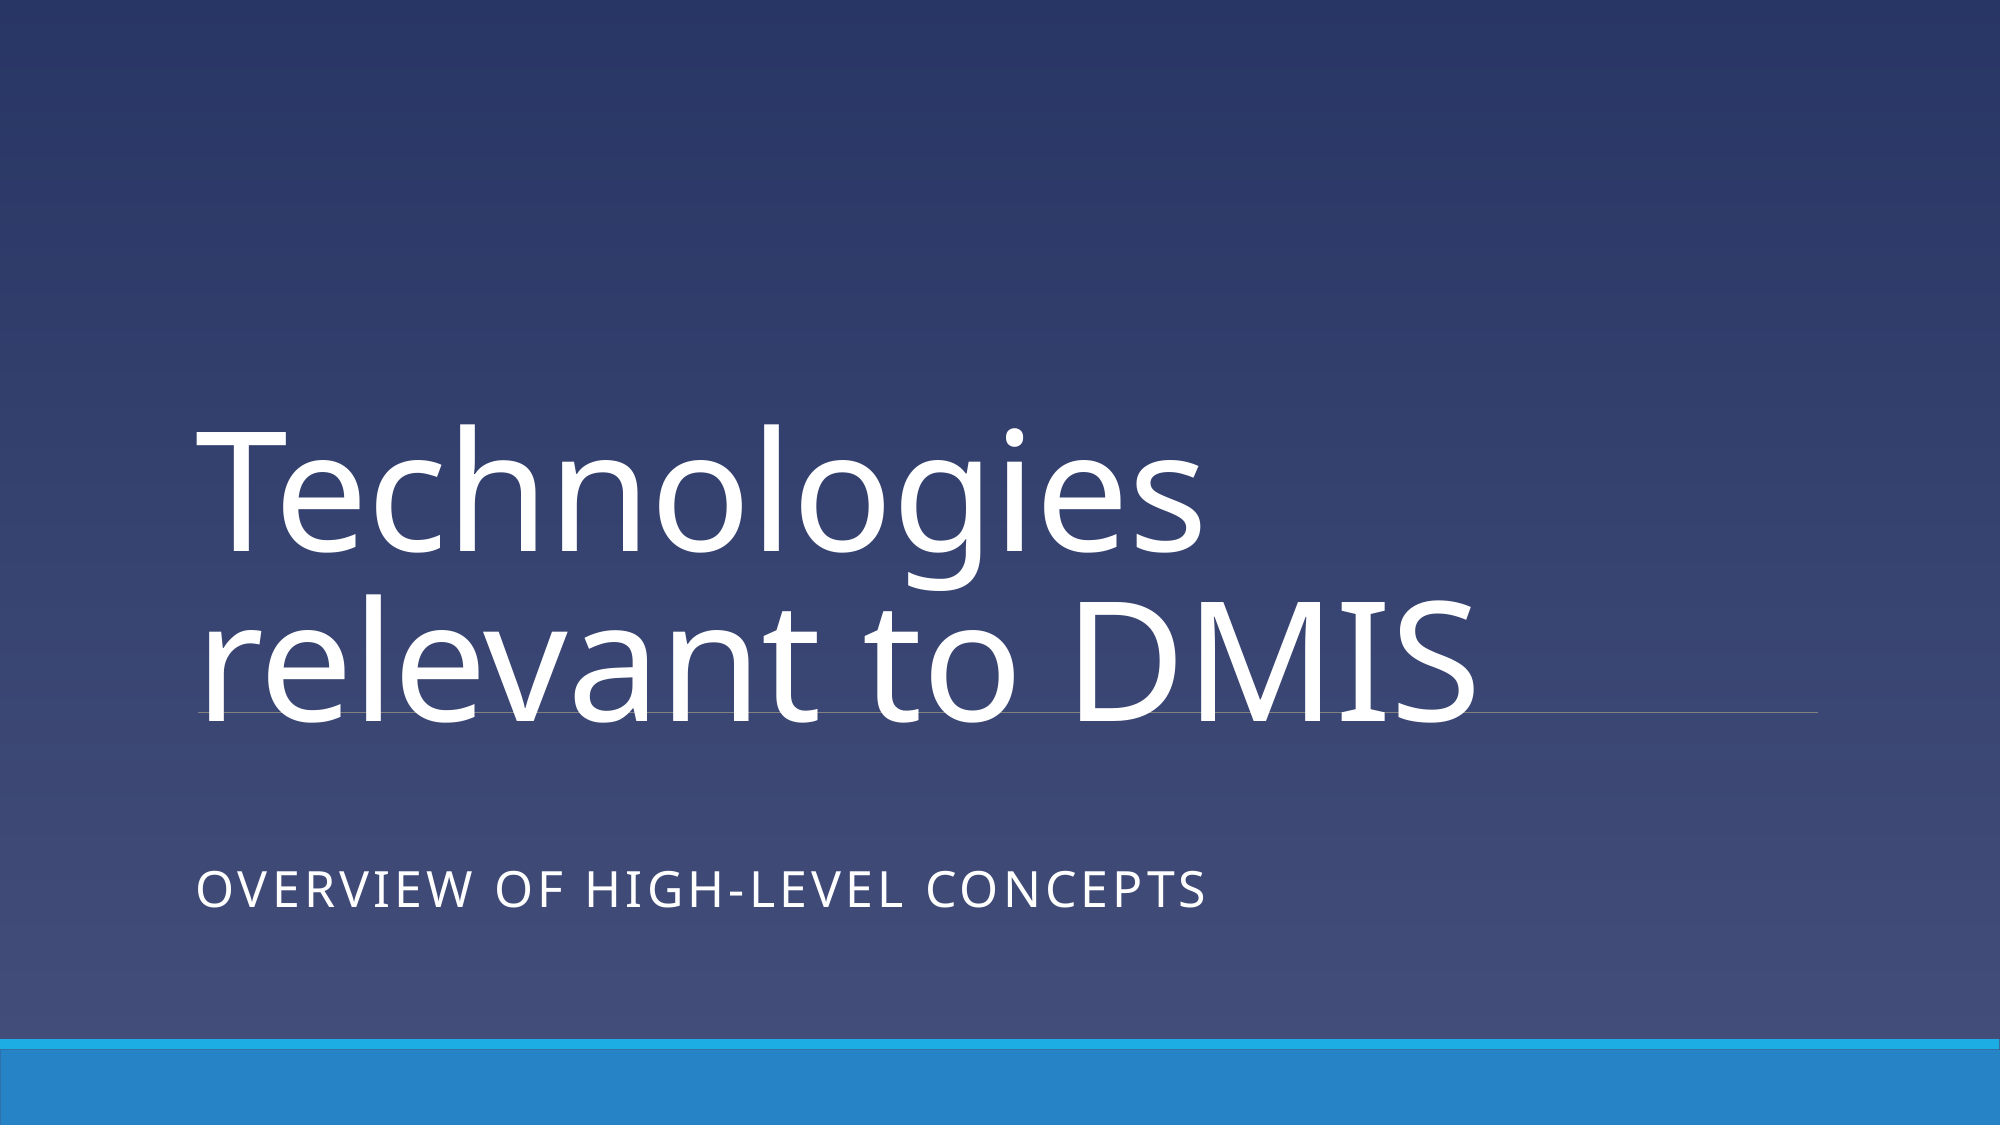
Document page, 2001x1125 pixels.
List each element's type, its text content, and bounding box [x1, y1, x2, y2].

list Overview of high-level concepts [180, 857, 1831, 1045]
title Technologies relevant to DMIS [180, 124, 1830, 763]
